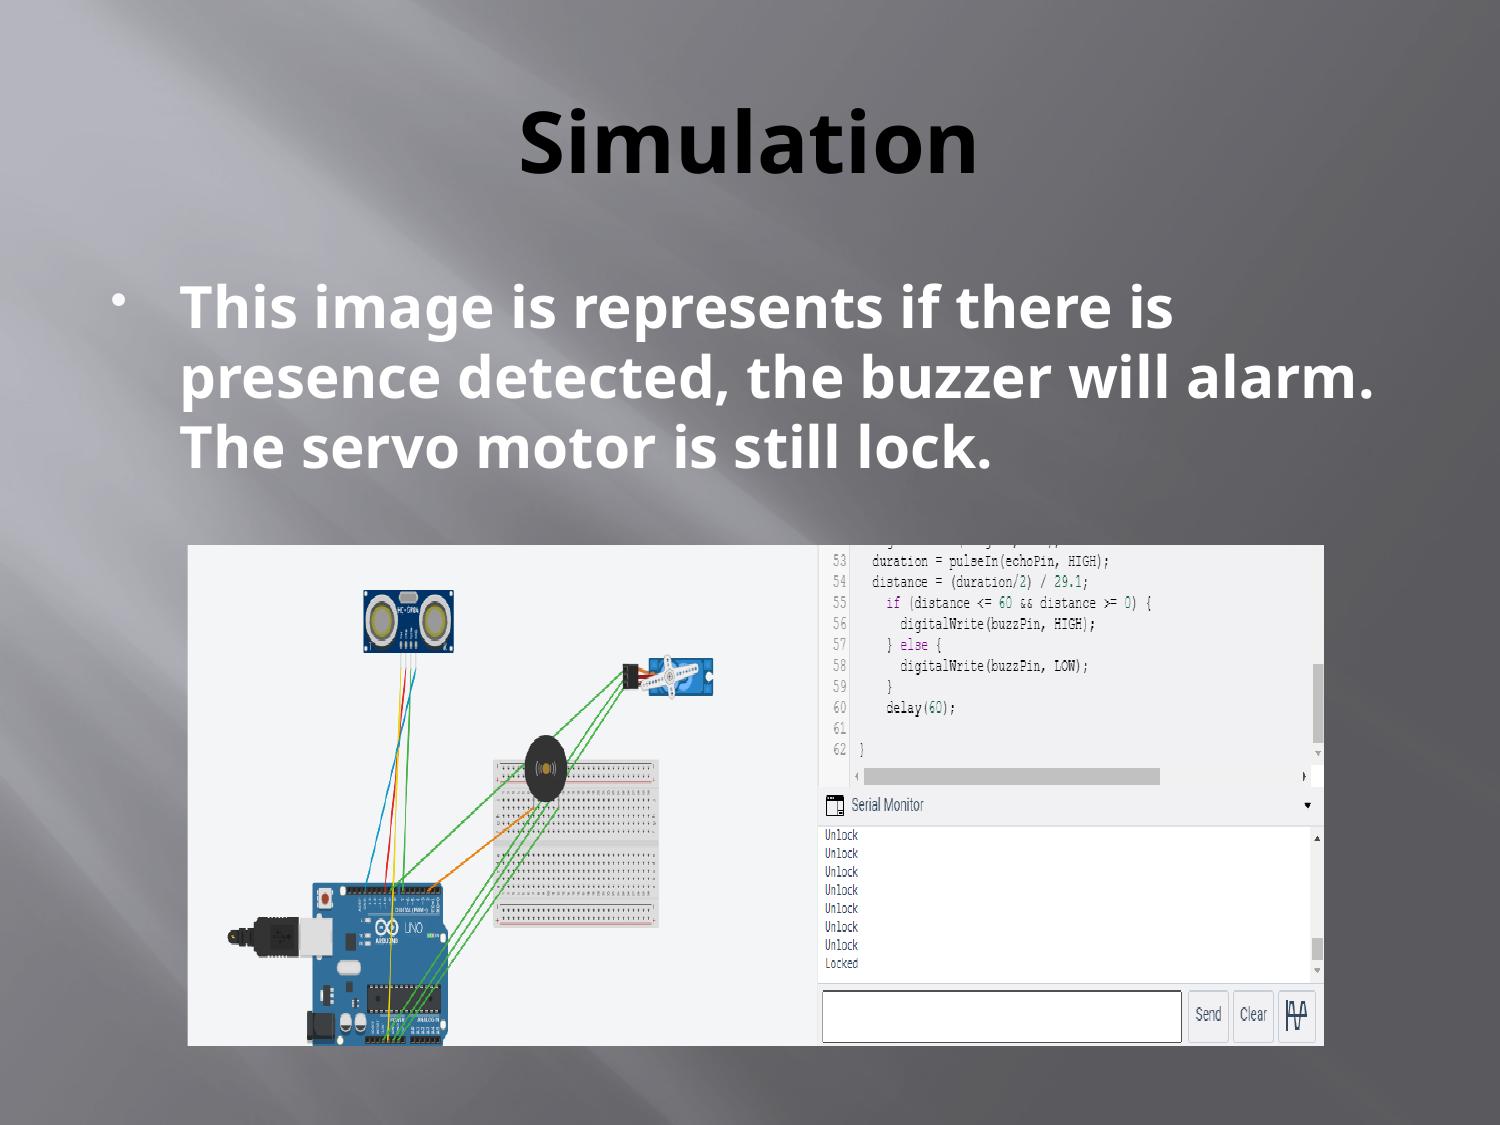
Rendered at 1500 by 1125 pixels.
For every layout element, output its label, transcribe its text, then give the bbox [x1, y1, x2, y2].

picture [187, 545, 1324, 1046]
list This image is represents if there is presence detected, the buzzer will alarm. The servo motor is still lock. [75, 262, 1425, 1035]
title Simulation [75, 45, 1425, 233]
